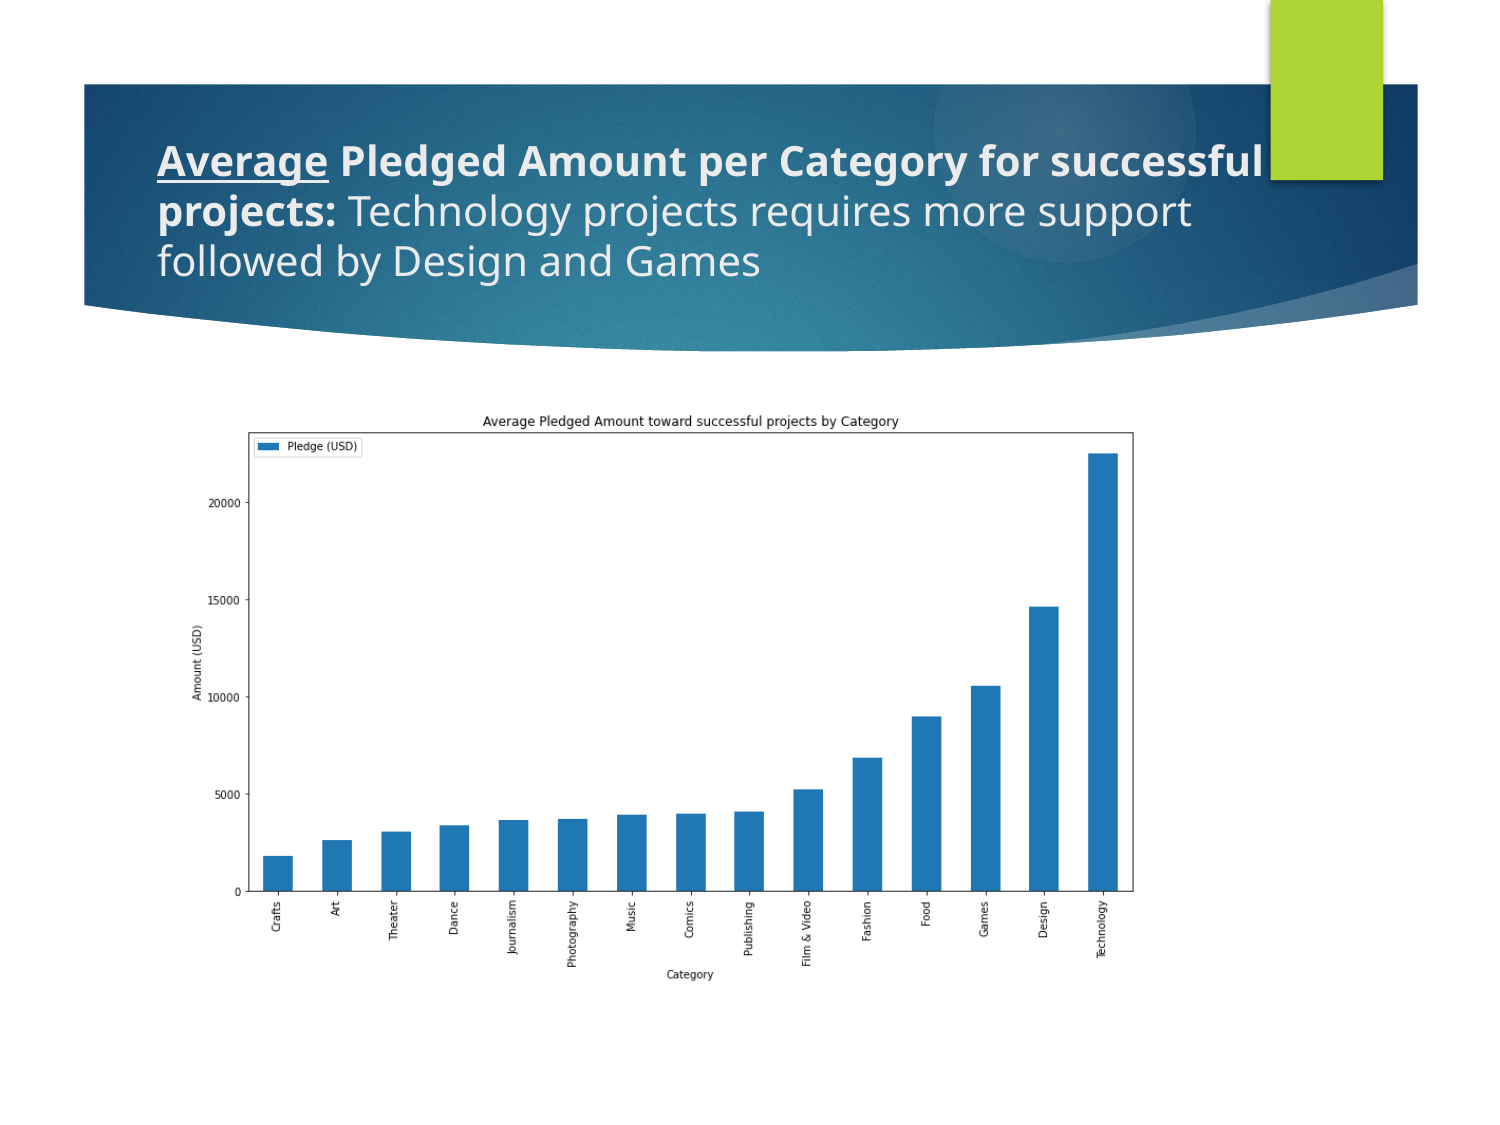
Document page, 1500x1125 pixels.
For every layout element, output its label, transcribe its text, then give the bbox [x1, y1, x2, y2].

title Average Pledged Amount per Category for successful projects: Technology projects requires more support followed by Design and Games [142, 152, 1380, 269]
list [185, 408, 1140, 988]
